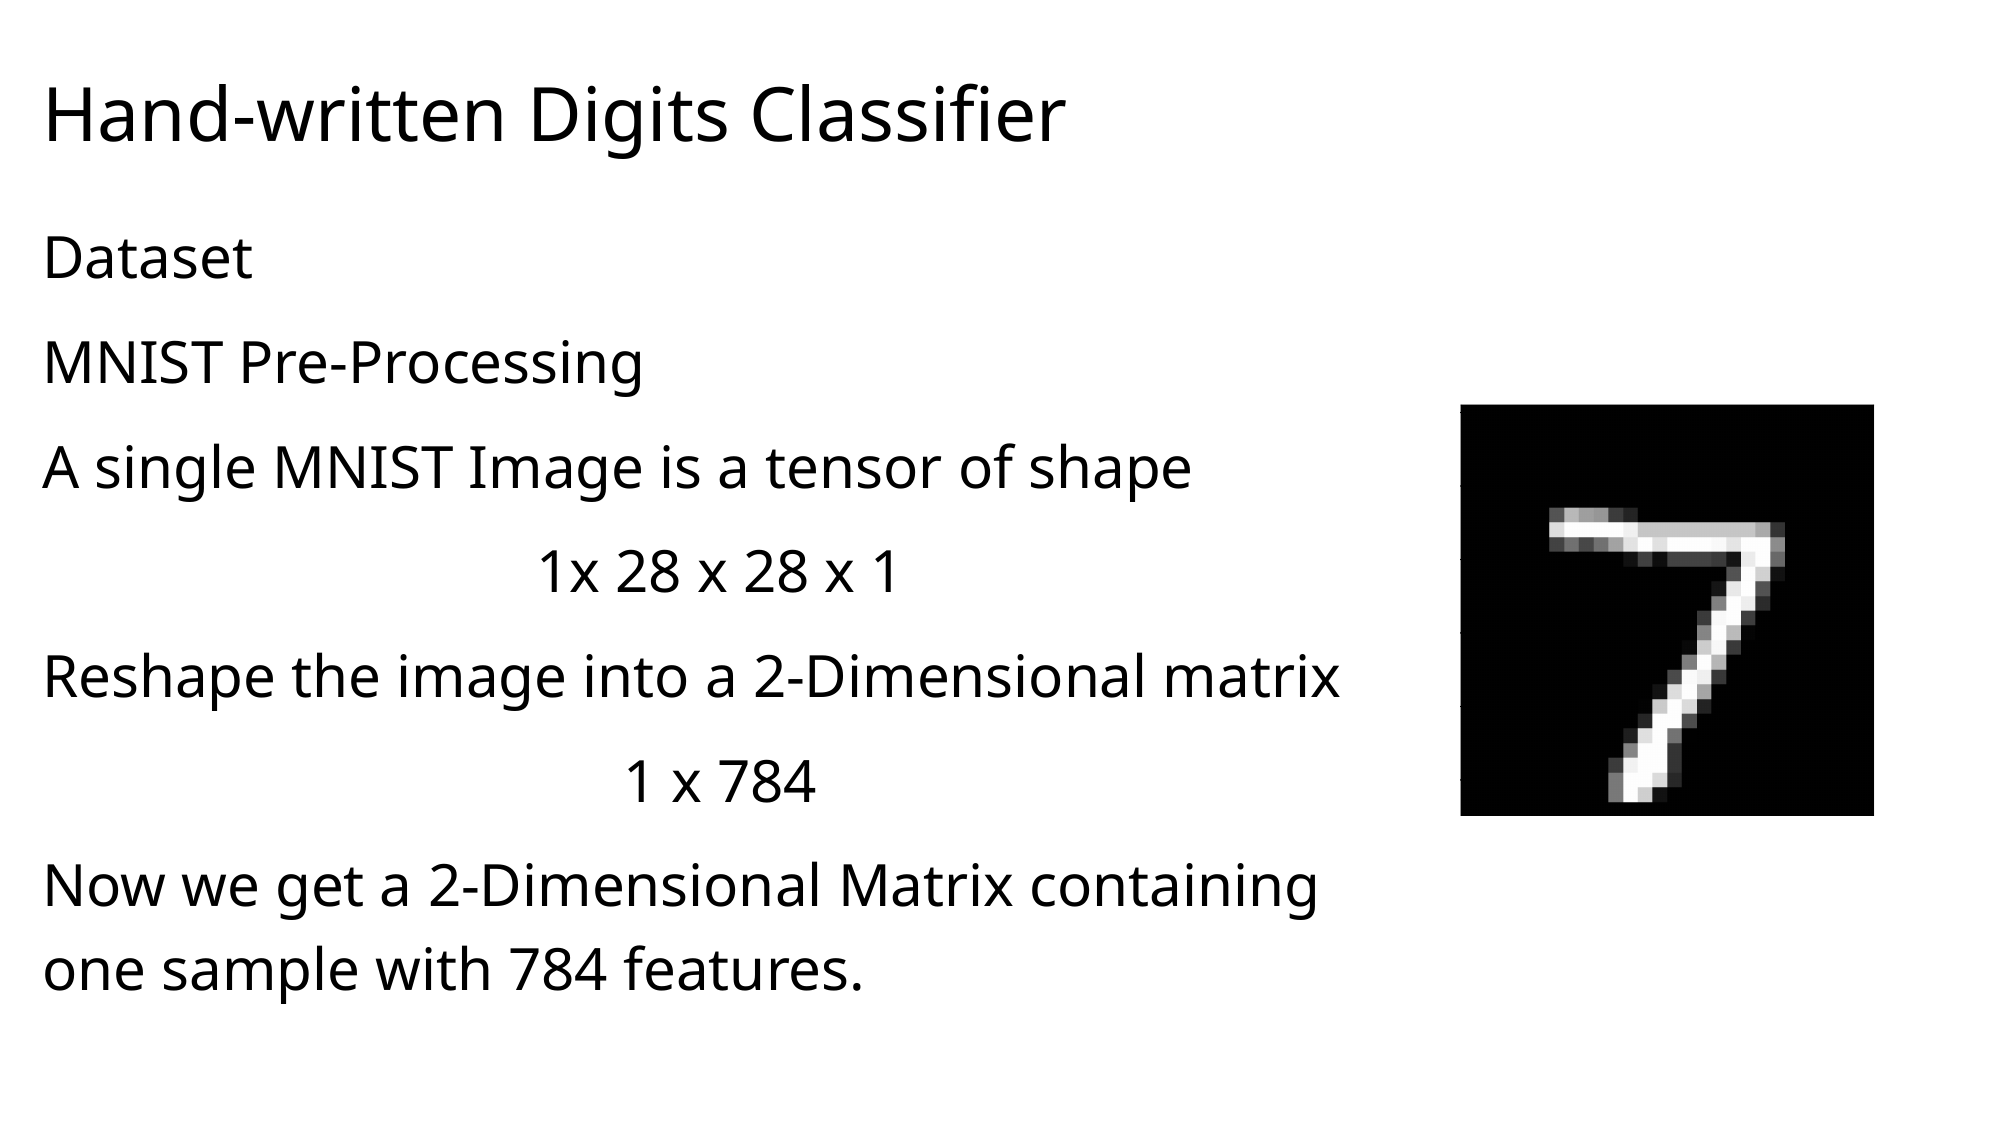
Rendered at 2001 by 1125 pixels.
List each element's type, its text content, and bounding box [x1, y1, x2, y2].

picture [1460, 404, 1875, 816]
list Dataset MNIST Pre-Processing A single MNIST Image is a tensor of shape 1x 28 x 28 x 1 Reshape the image into a 2-Dimensional matrix 1 x 784 Now we get a 2-Dimensional Matrix containing one sample with 784 features. [27, 199, 1414, 1077]
title Hand-written Digits Classifier [27, 8, 1753, 226]
